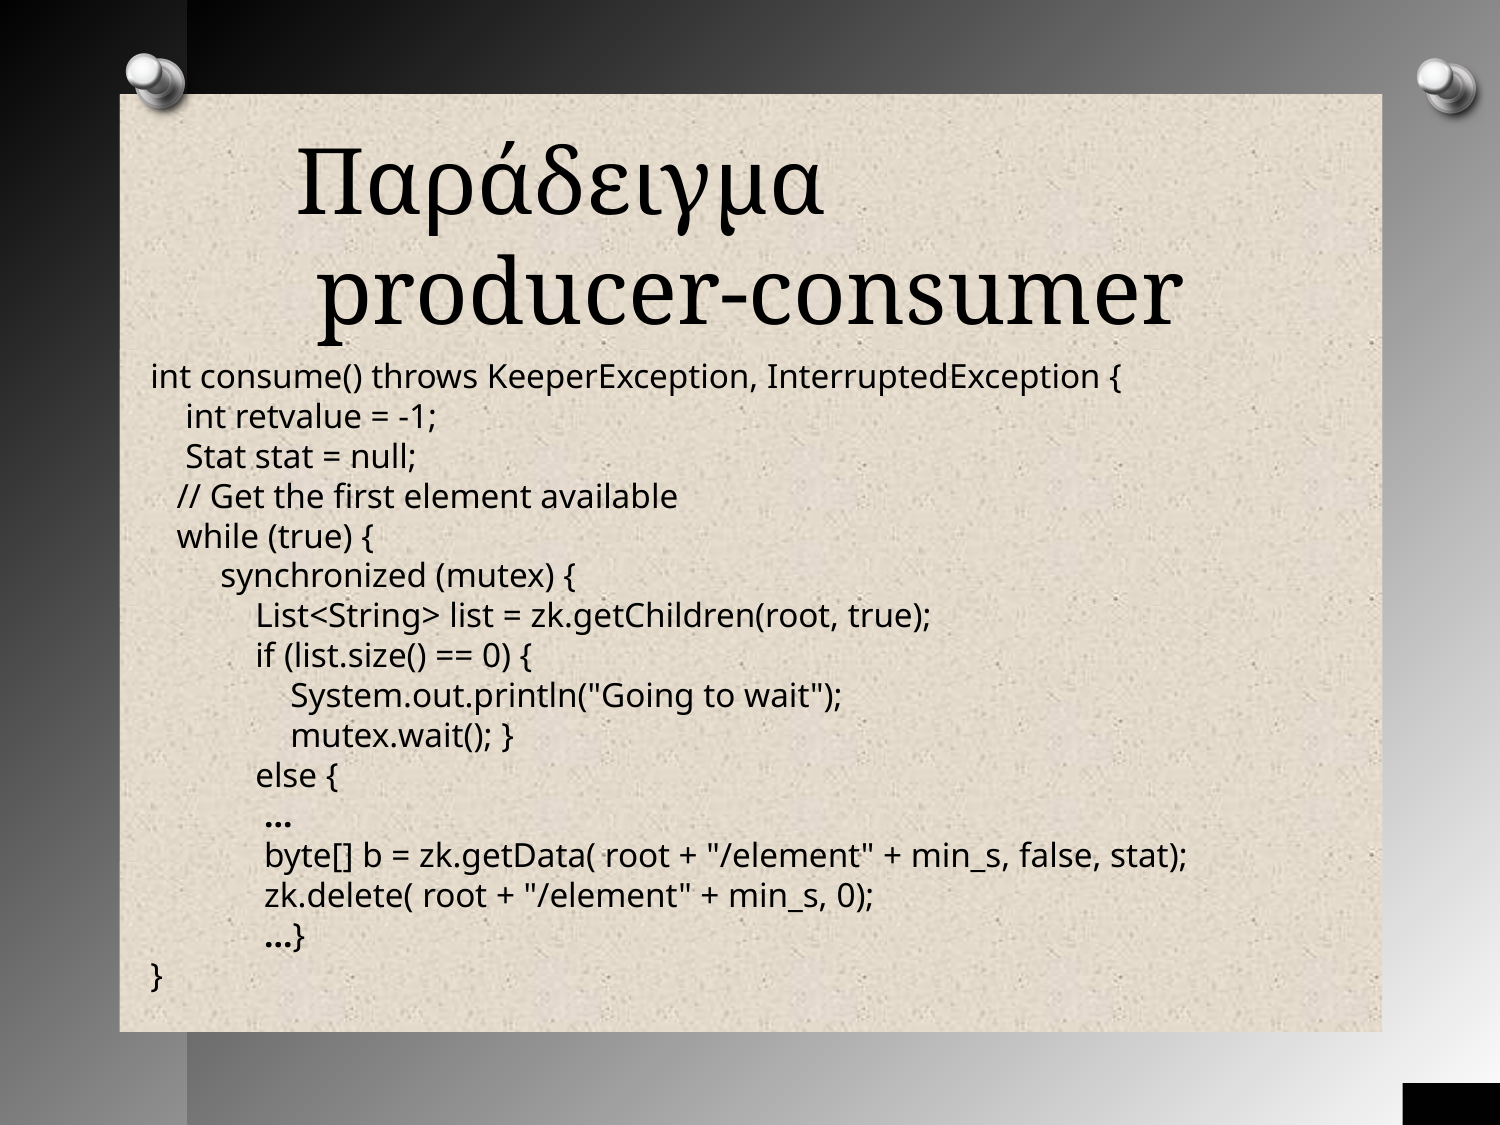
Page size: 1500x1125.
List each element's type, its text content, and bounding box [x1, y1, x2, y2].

text_box Παράδειγμα producer-consumer [179, 134, 1323, 332]
picture [112, 29, 1383, 1032]
picture [1403, 34, 1497, 128]
text_box int consume() throws KeeperException, InterruptedException { int retvalue = -1; Stat stat = null; // Get the first element available while (true) { synchronized (mutex) { List<String> list = zk.getChildren(root, true); if (list.size() == 0) { System.out.println("Going to wait"); mutex.wait(); } else { … byte[] b = zk.getData( root + "/element" + min_s, false, stat); zk.delete( root + "/element" + min_s, 0); ...} } [135, 347, 1376, 1035]
